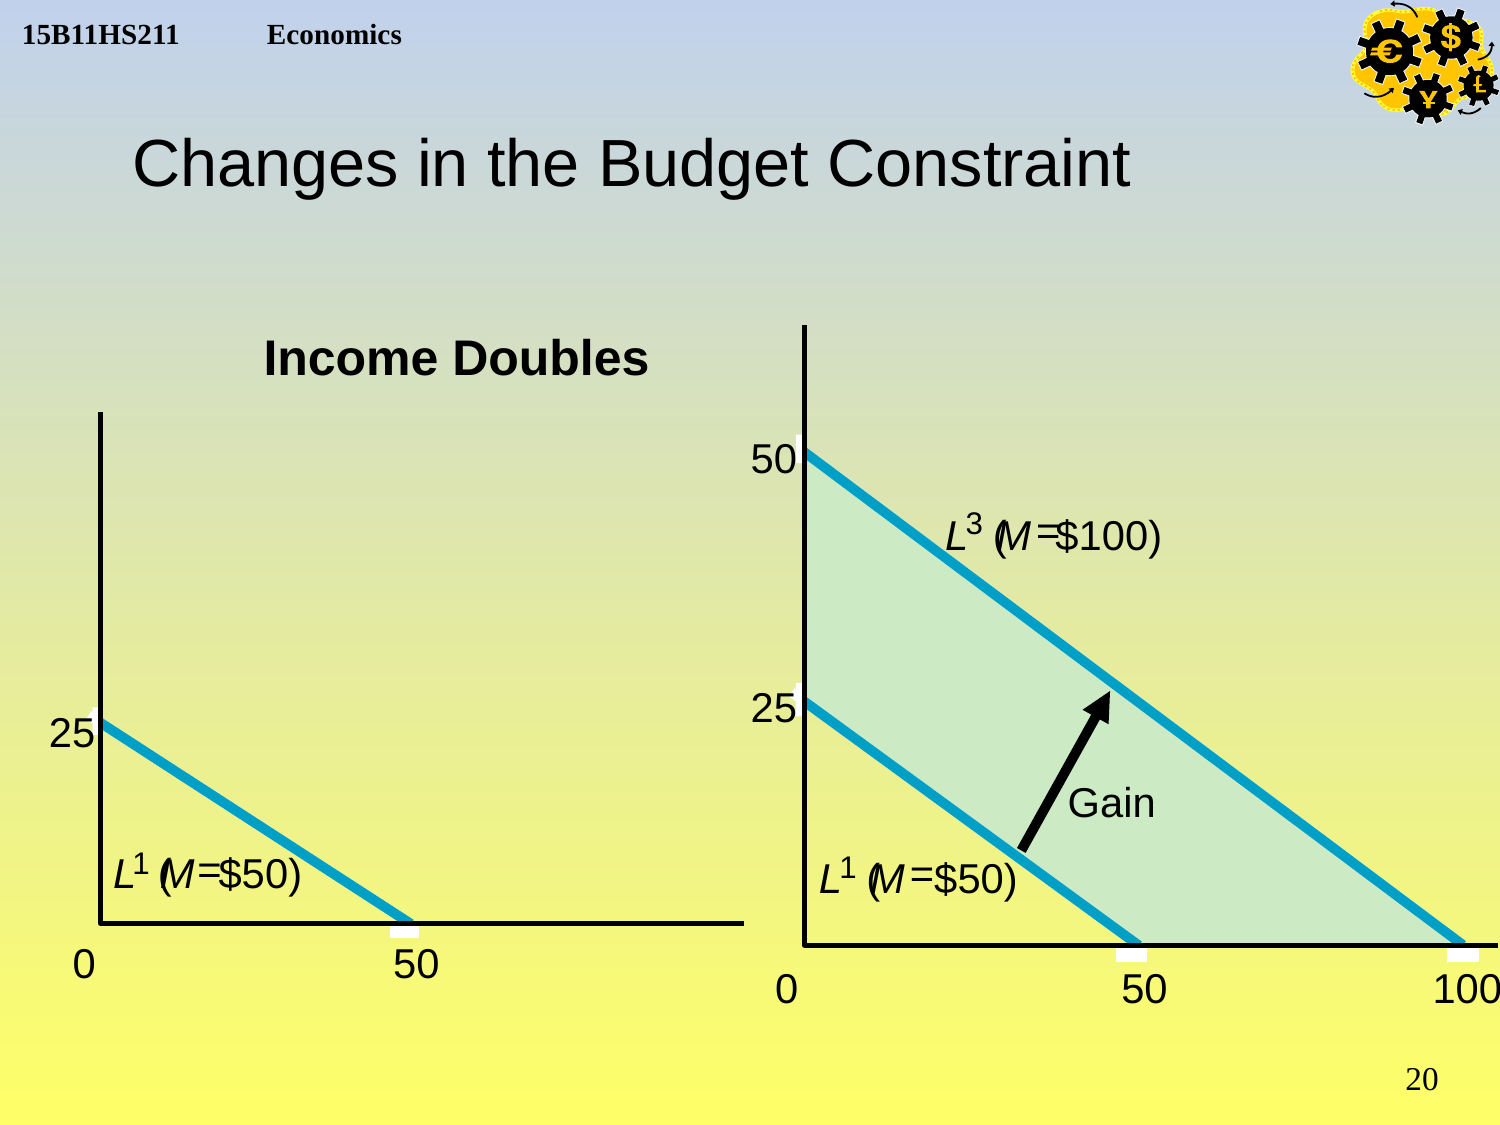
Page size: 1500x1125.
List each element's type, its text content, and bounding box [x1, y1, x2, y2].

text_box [49, 324, 745, 969]
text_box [749, 324, 1500, 1001]
text_box [1337, 1049, 1454, 1110]
text_box Changes in the Budget Constraint [117, 112, 1147, 208]
